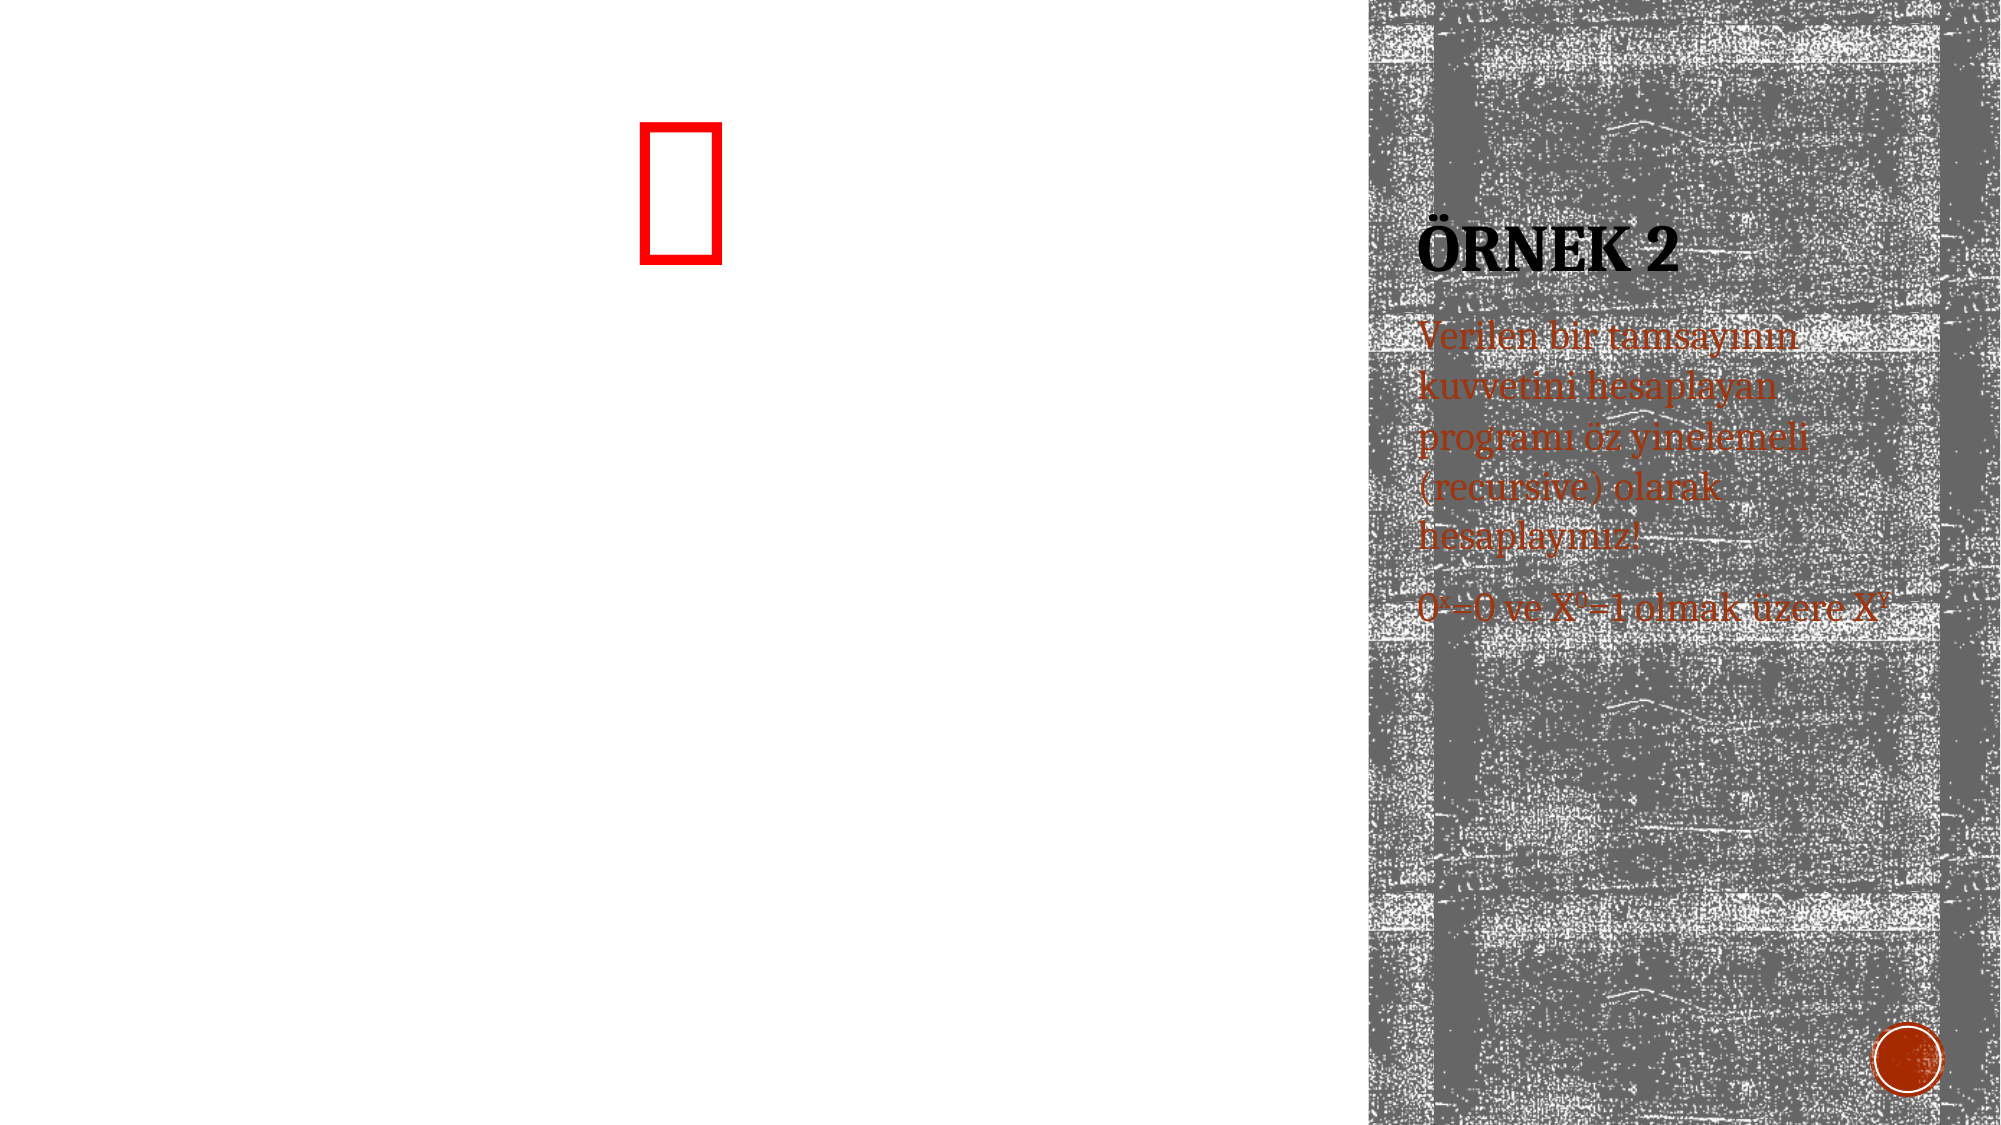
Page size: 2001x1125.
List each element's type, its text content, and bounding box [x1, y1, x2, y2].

list  [39, 57, 1324, 1014]
title ÖRNEK 2 [1402, 57, 1928, 294]
